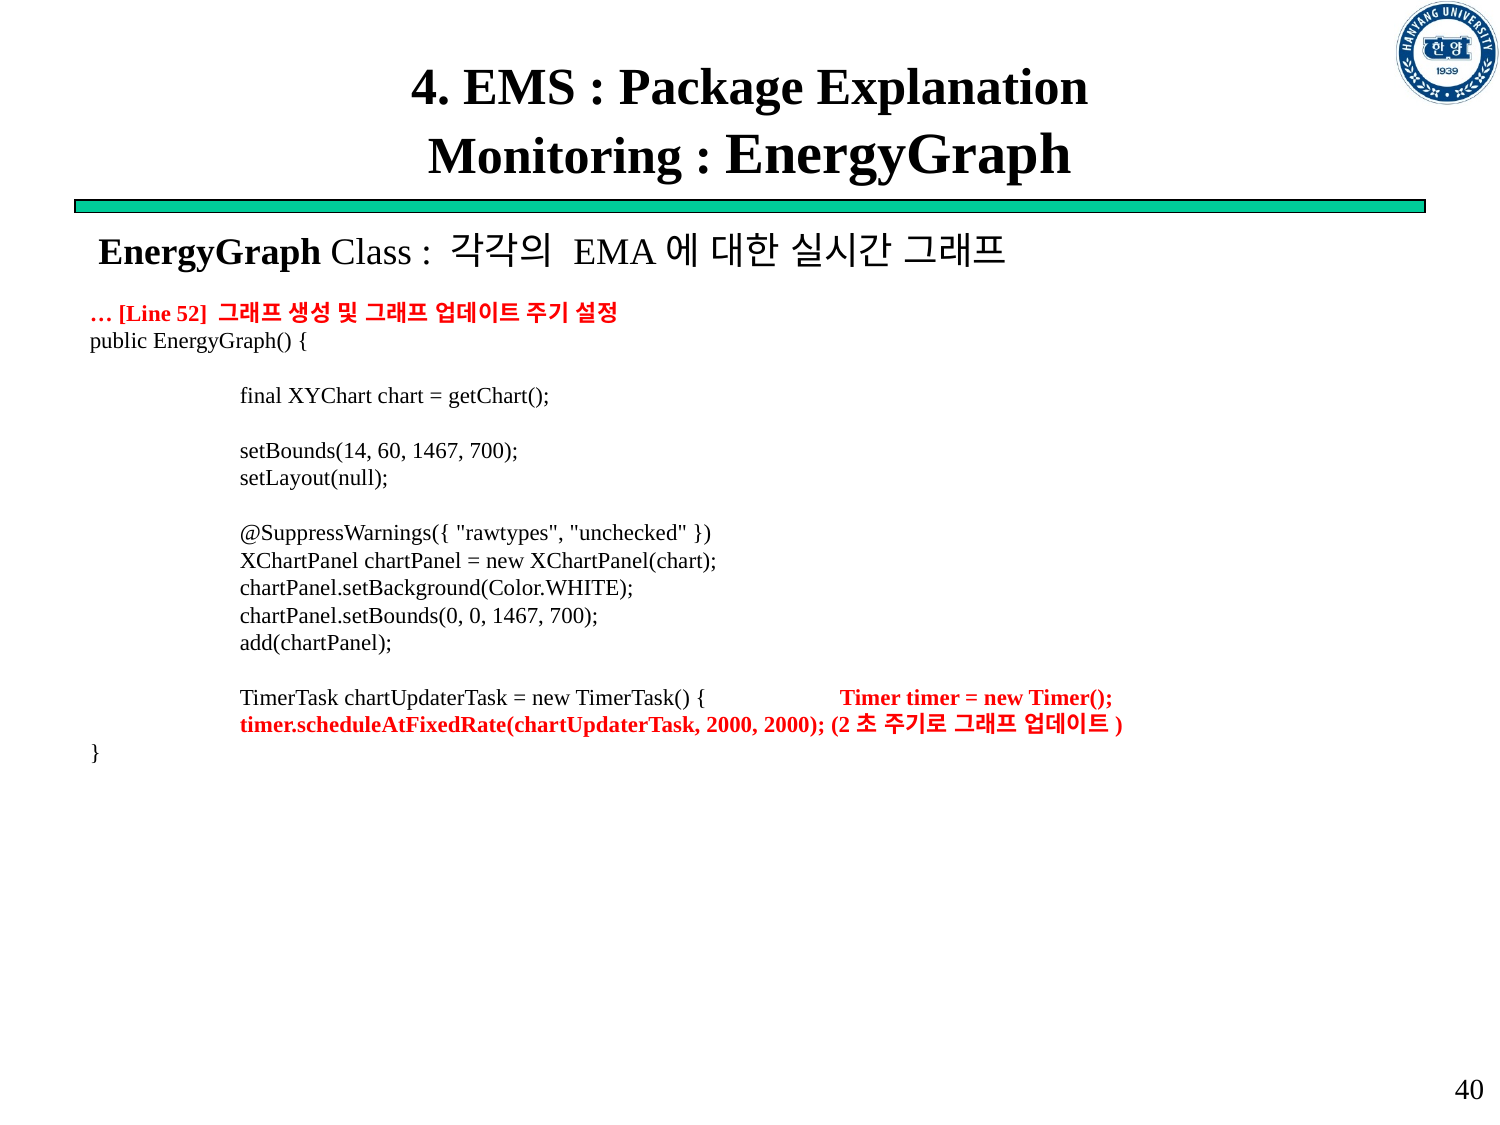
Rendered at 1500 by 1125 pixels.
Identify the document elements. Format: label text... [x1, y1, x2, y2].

title 4. EMS : Package Explanation Monitoring : EnergyGraph [75, 50, 1425, 188]
text_box … [Line 52] 그래프 생성 및 그래프 업데이트 주기 설정 public EnergyGraph() { final XYChart chart = getChart(); setBounds(14, 60, 1467, 700); setLayout(null); @SuppressWarnings({ "rawtypes", "unchecked" }) XChartPanel chartPanel = new XChartPanel(chart); chartPanel.setBackground(Color.WHITE); chartPanel.setBounds(0, 0, 1467, 700); add(chartPanel); TimerTask chartUpdaterTask = new TimerTask() { Timer timer = new Timer(); timer.scheduleAtFixedRate(chartUpdaterTask, 2000, 2000); (2초 주기로 그래프 업데이트) } [74, 290, 1425, 773]
slide_number 40 [1186, 1062, 1500, 1125]
text_box EnergyGraph Class : 각각의 EMA에 대한 실시간 그래프 [83, 219, 1023, 280]
picture [1394, 0, 1500, 106]
